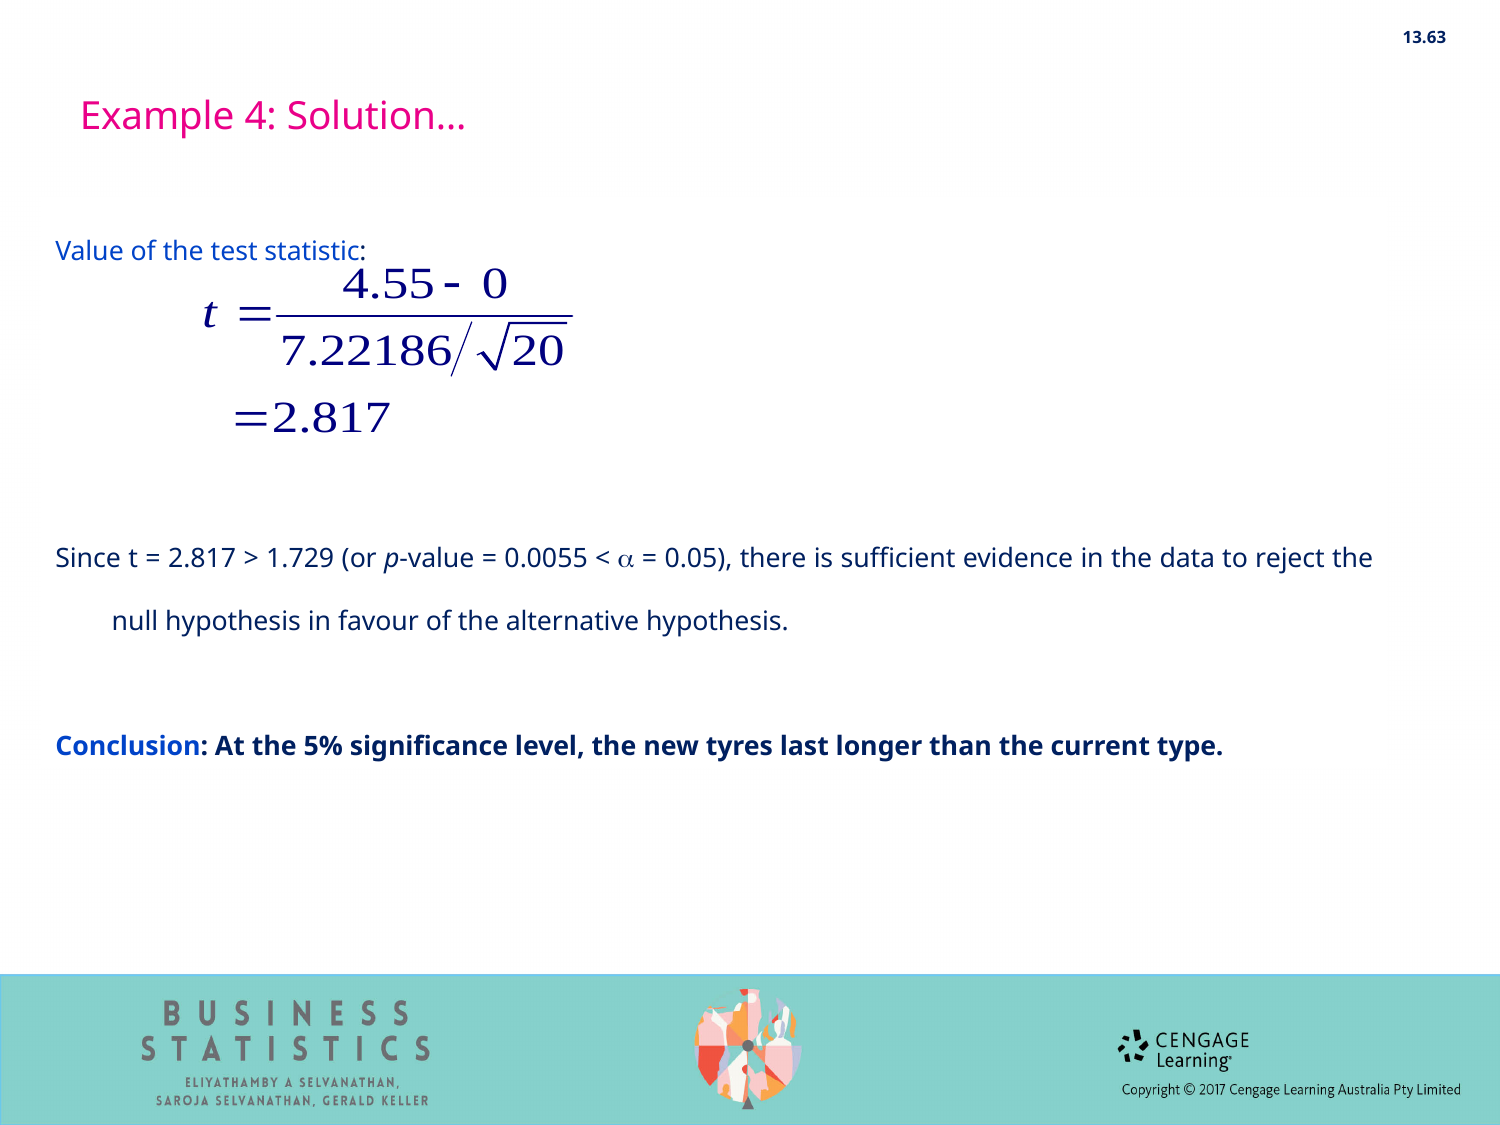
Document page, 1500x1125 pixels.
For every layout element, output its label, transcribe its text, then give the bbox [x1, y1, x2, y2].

text_box 13.63 [1387, 0, 1500, 60]
picture [0, 0, 1500, 1125]
text_box Value of the test statistic: Since t = 2.817 > 1.729 (or p-value = 0.0055 <  = 0.05), there is sufficient evidence in the data to reject the null hypothesis in favour of the alternative hypothesis. Conclusion: At the 5% significance level, the new tyres last longer than the current type. [40, 196, 1388, 769]
text_box Example 4: Solution… [64, 19, 1415, 165]
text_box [194, 255, 586, 455]
